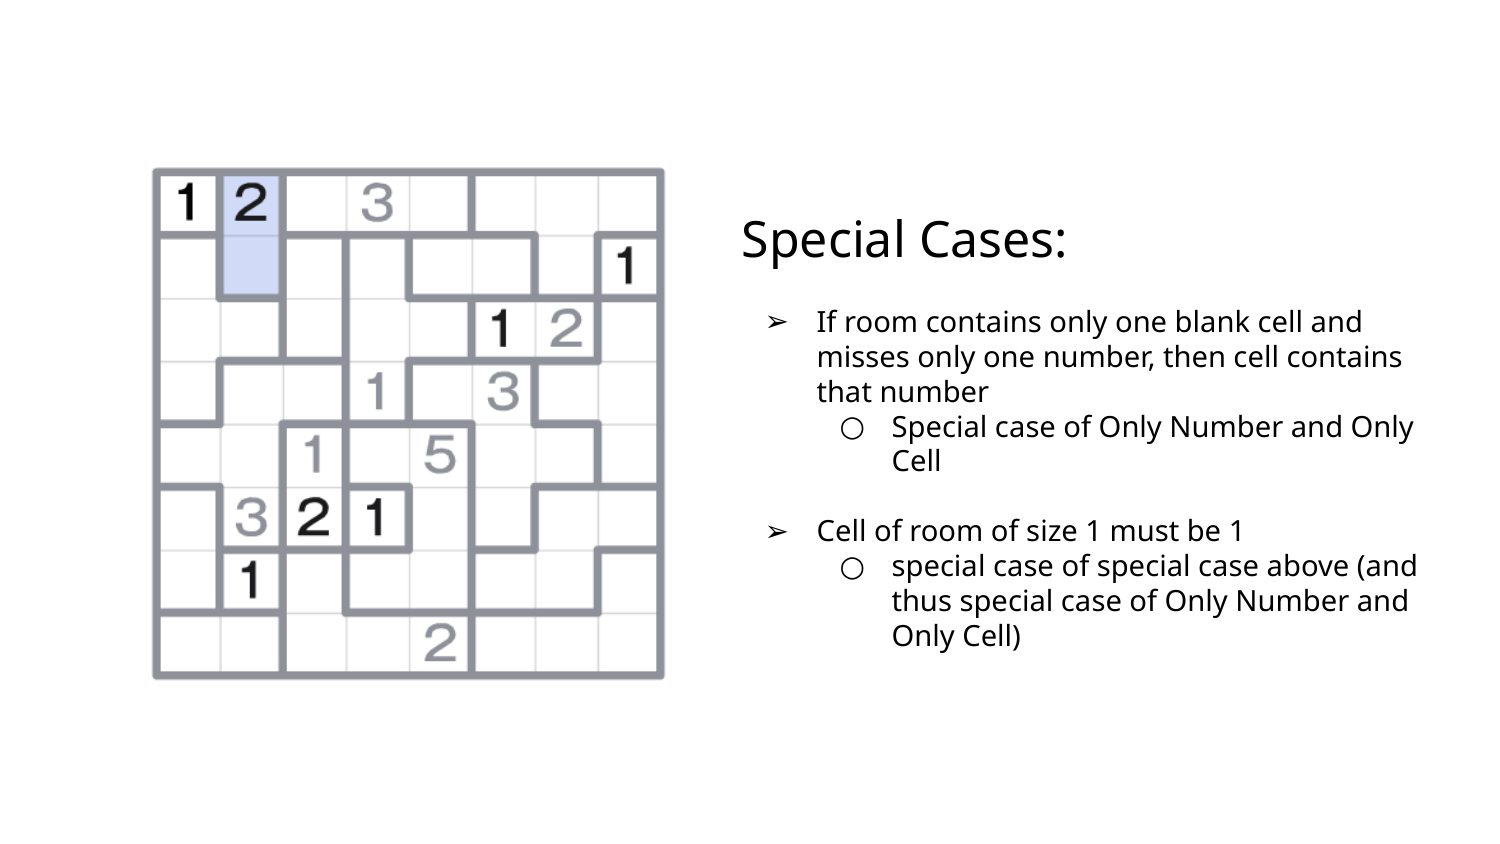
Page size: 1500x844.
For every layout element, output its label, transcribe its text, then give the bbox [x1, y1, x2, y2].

picture [143, 155, 674, 688]
text_box Special Cases: If room contains only one blank cell and misses only one number, then cell contains that number Special case of Only Number and Only Cell Cell of room of size 1 must be 1 special case of special case above (and thus special case of Only Number and Only Cell) [726, 192, 1437, 748]
